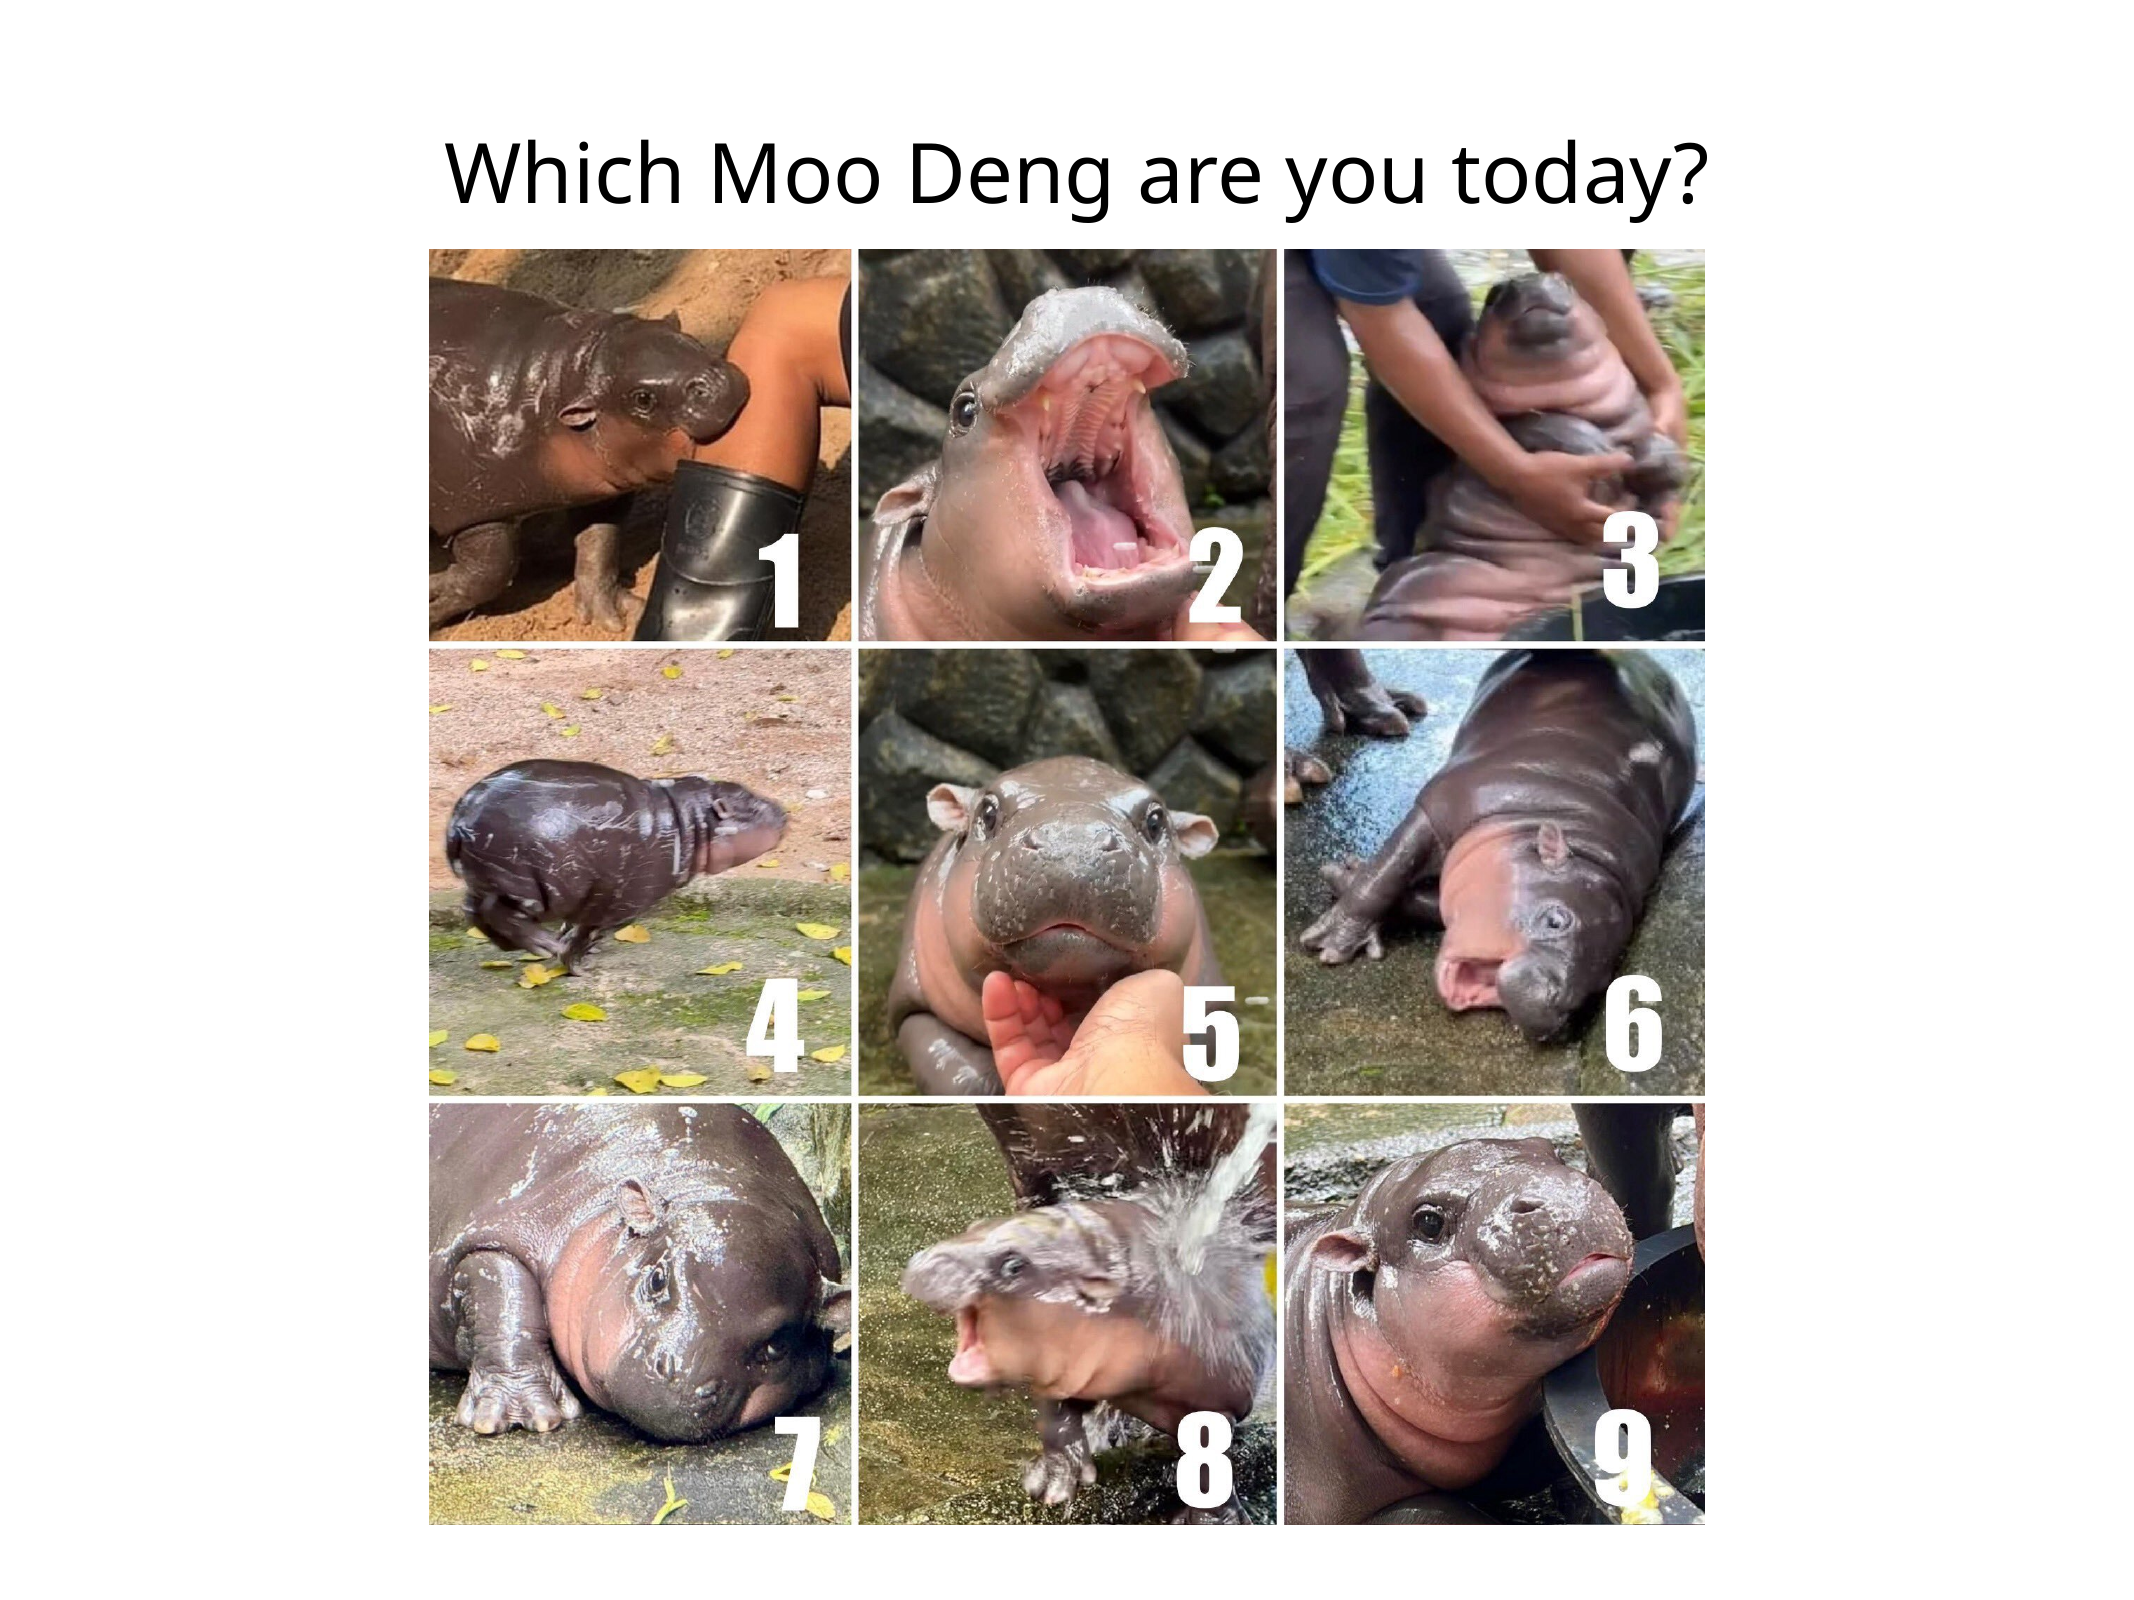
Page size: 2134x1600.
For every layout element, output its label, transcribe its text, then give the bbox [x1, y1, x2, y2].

text_box Which Moo Deng are you today? [429, 112, 1887, 228]
picture [428, 249, 1705, 1526]
